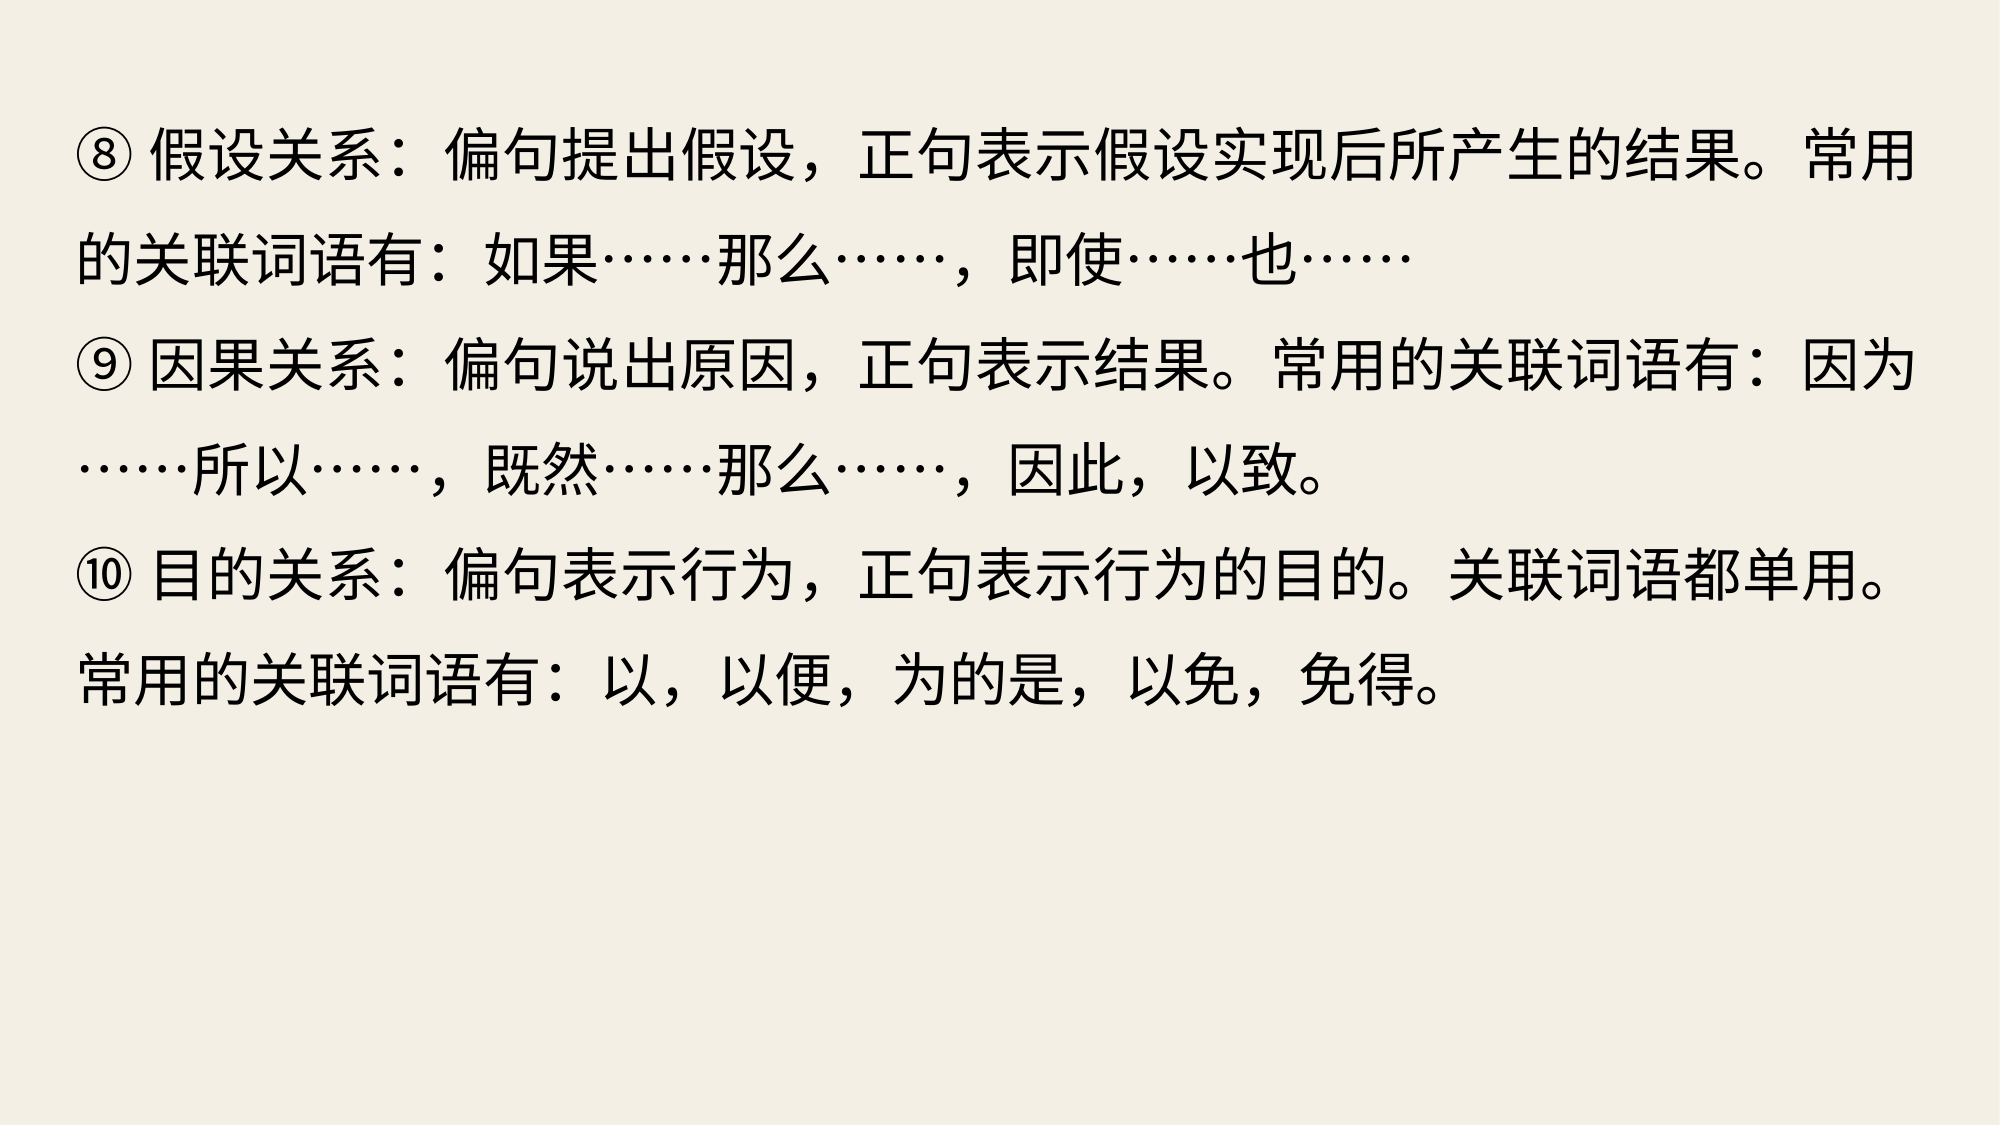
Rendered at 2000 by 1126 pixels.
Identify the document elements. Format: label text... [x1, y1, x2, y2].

text_box ⑧假设关系：偏句提出假设，正句表示假设实现后所产生的结果。常用的关联词语有：如果……那么……，即使……也…… ⑨因果关系：偏句说出原因，正句表示结果。常用的关联词语有：因为……所以……，既然……那么……，因此，以致。 ⑩目的关系：偏句表示行为，正句表示行为的目的。关联词语都单用。常用的关联词语有：以，以便，为的是，以免，免得。 [55, 73, 1939, 723]
